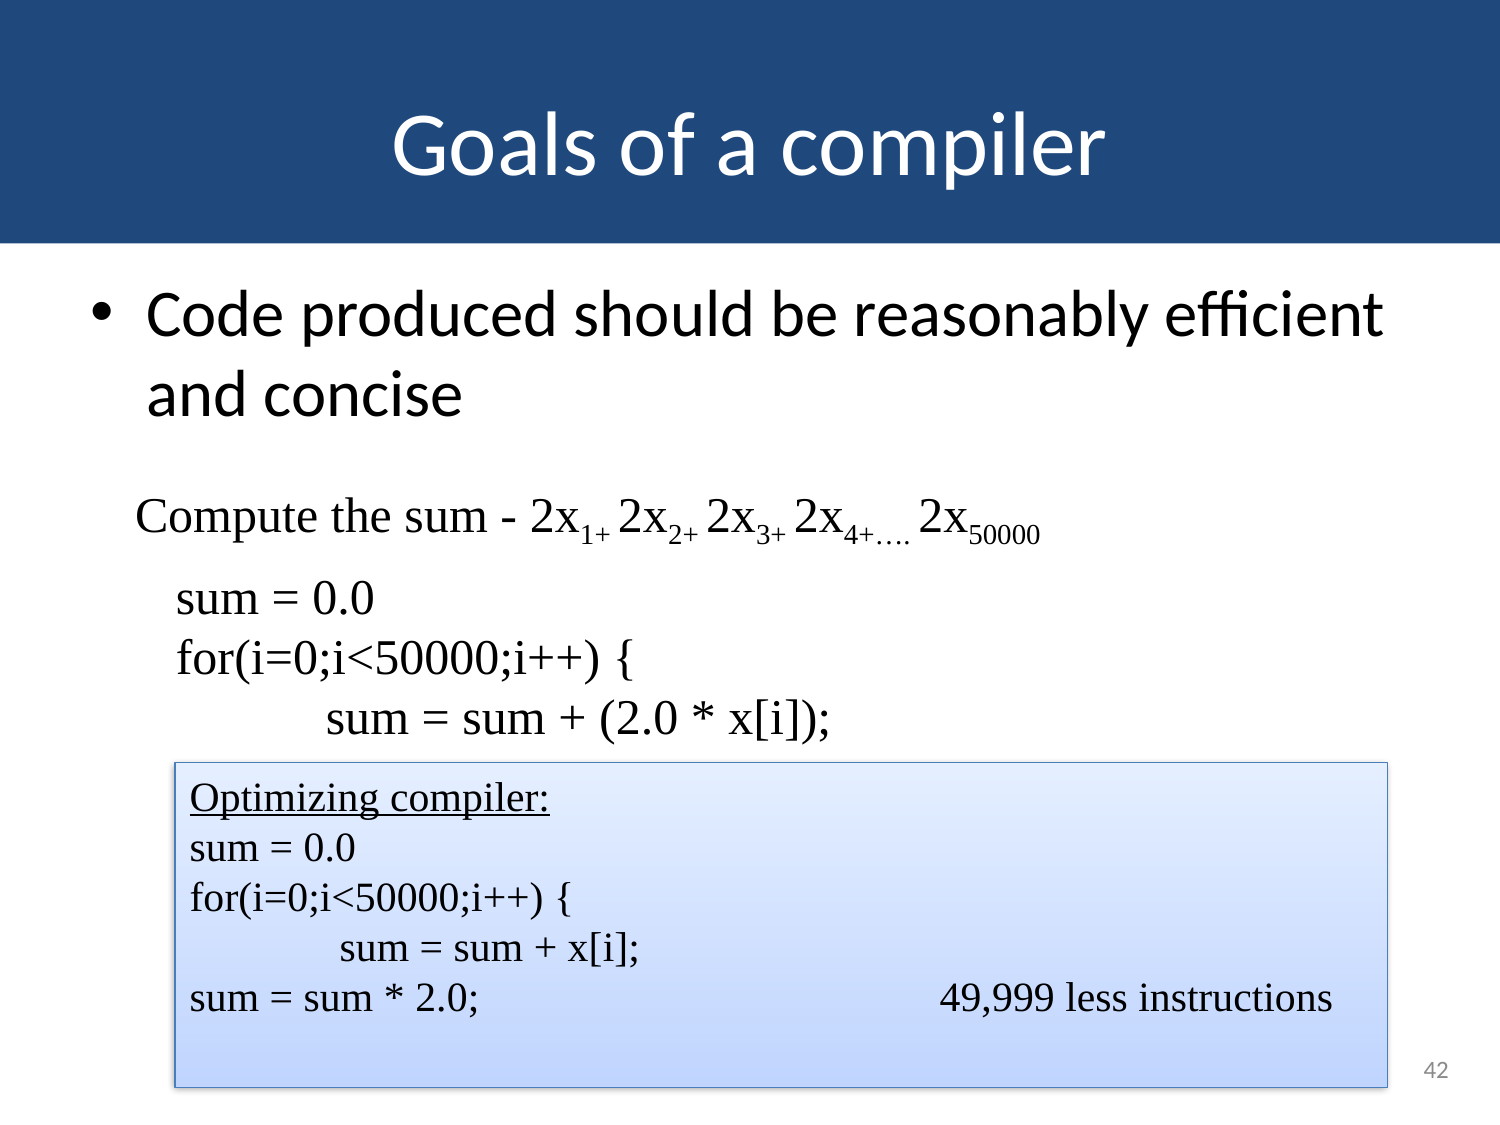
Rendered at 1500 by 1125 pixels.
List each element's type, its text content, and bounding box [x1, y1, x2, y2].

text_box sum = 0.0 for(i=0;i<50000;i++) { sum = sum + (2.0 * x[i]); [161, 556, 847, 752]
text_box Compute the sum - 2x1+ 2x2+ 2x3+ 2x4+…. 2x50000 [120, 474, 1056, 558]
title Goals of a compiler [75, 45, 1425, 233]
slide_number 42 [1151, 1031, 1465, 1107]
list Code produced should be reasonably efficient and concise [75, 262, 1425, 1005]
text_box Optimizing compiler: sum = 0.0 for(i=0;i<50000;i++) { sum = sum + x[i]; sum = sum * 2.0; 49,999 less instructions [174, 762, 1388, 1088]
